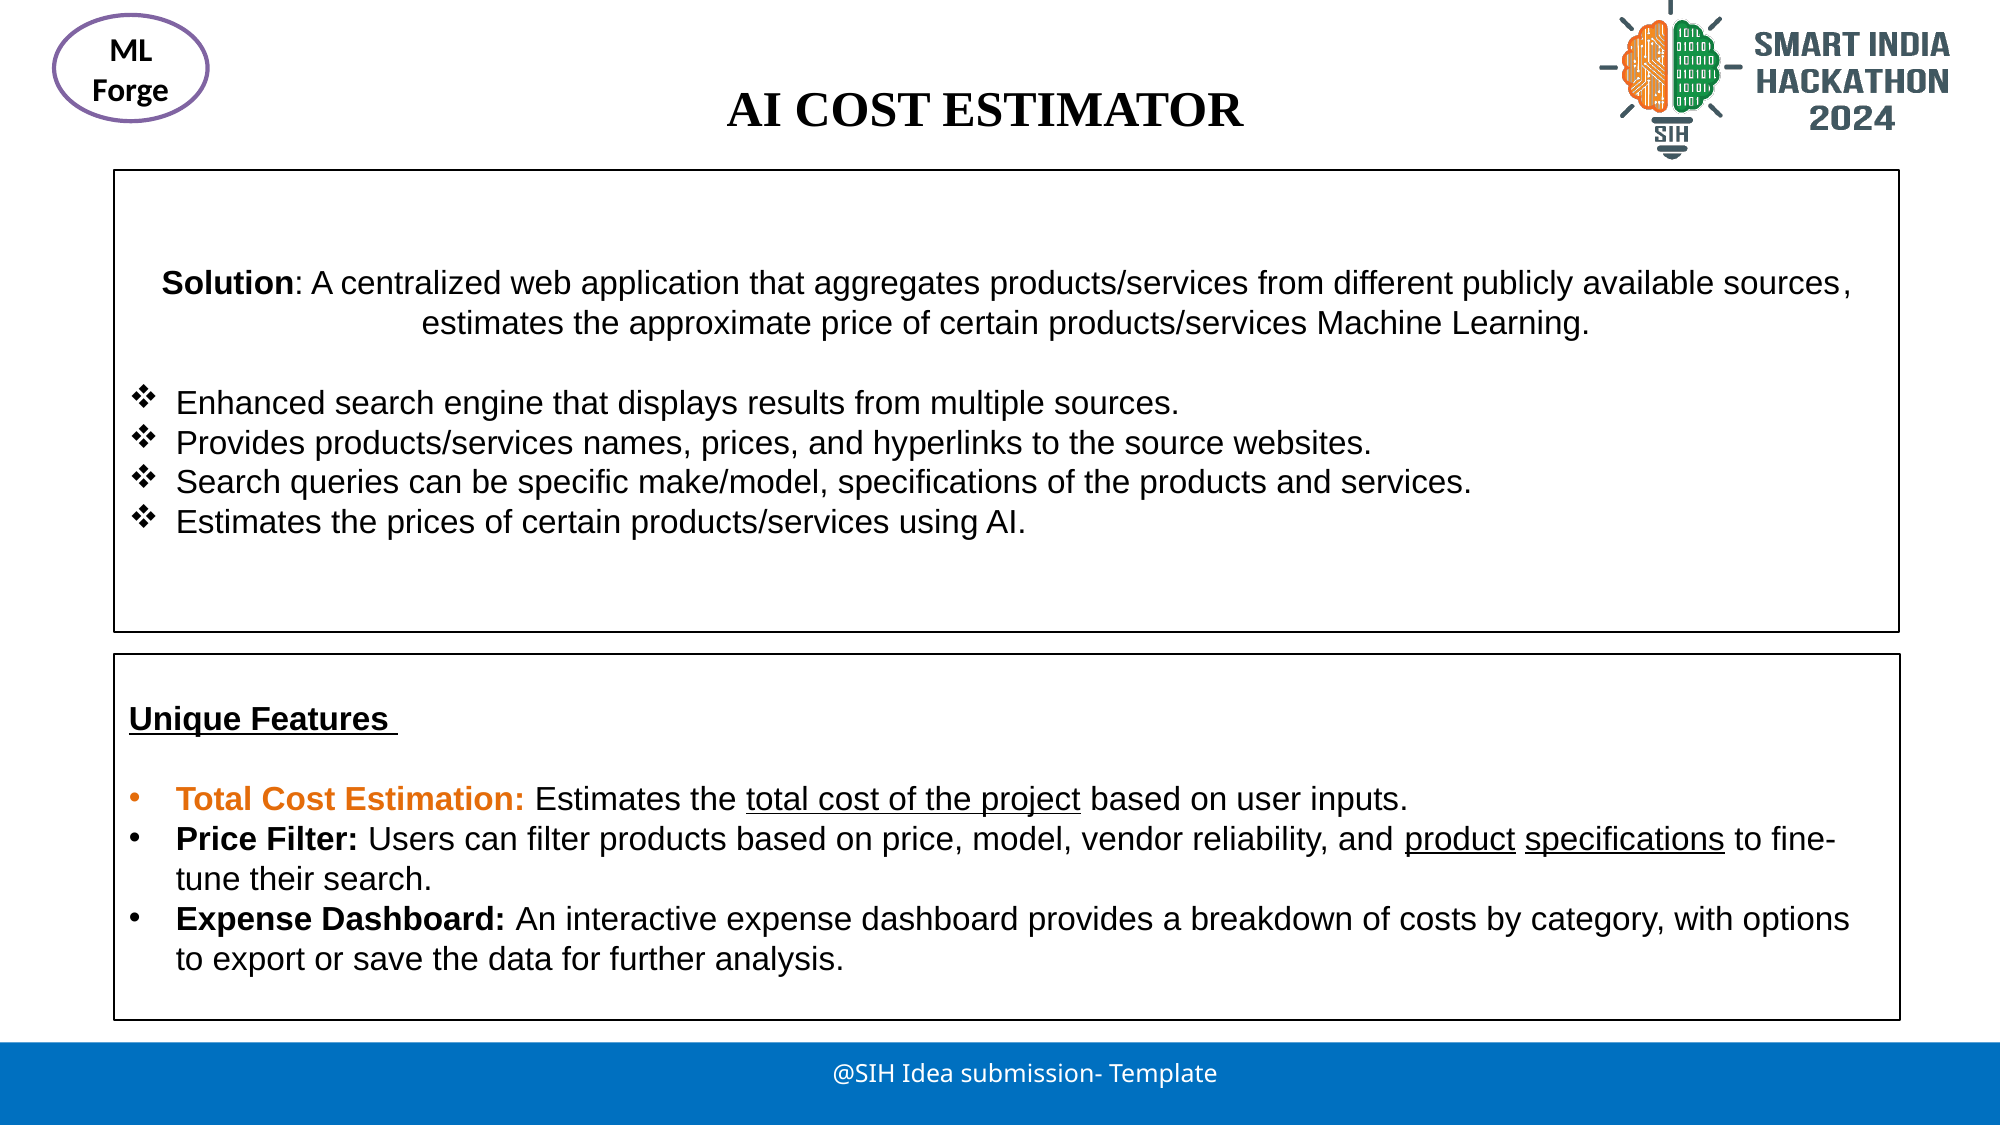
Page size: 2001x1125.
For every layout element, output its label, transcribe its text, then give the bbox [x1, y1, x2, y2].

footer @SIH Idea submission- Template [762, 1042, 1289, 1103]
text_box Unique Features Total Cost Estimation: Estimates the total cost of the project based on user inputs. Price Filter: Users can filter products based on price, model, vendor reliability, and product specifications to fine-tune their search. Expense Dashboard: An interactive expense dashboard provides a breakdown of costs by category, with options to export or save the data for further analysis. [112, 652, 1902, 1022]
text_box ML Forge [51, 12, 210, 124]
title AI COST ESTIMATOR [543, 62, 1427, 150]
slide_number [1433, 1042, 1900, 1103]
picture [1589, 0, 1959, 177]
text_box Solution: A centralized web application that aggregates products/services from different publicly available sources, estimates the approximate price of certain products/services Machine Learning. Enhanced search engine that displays results from multiple sources. Provides products/services names, prices, and hyperlinks to the source websites. Search queries can be specific make/model, specifications of the products and services. Estimates the prices of certain products/services using AI. [112, 168, 1901, 634]
text_box [0, 1042, 2000, 1125]
